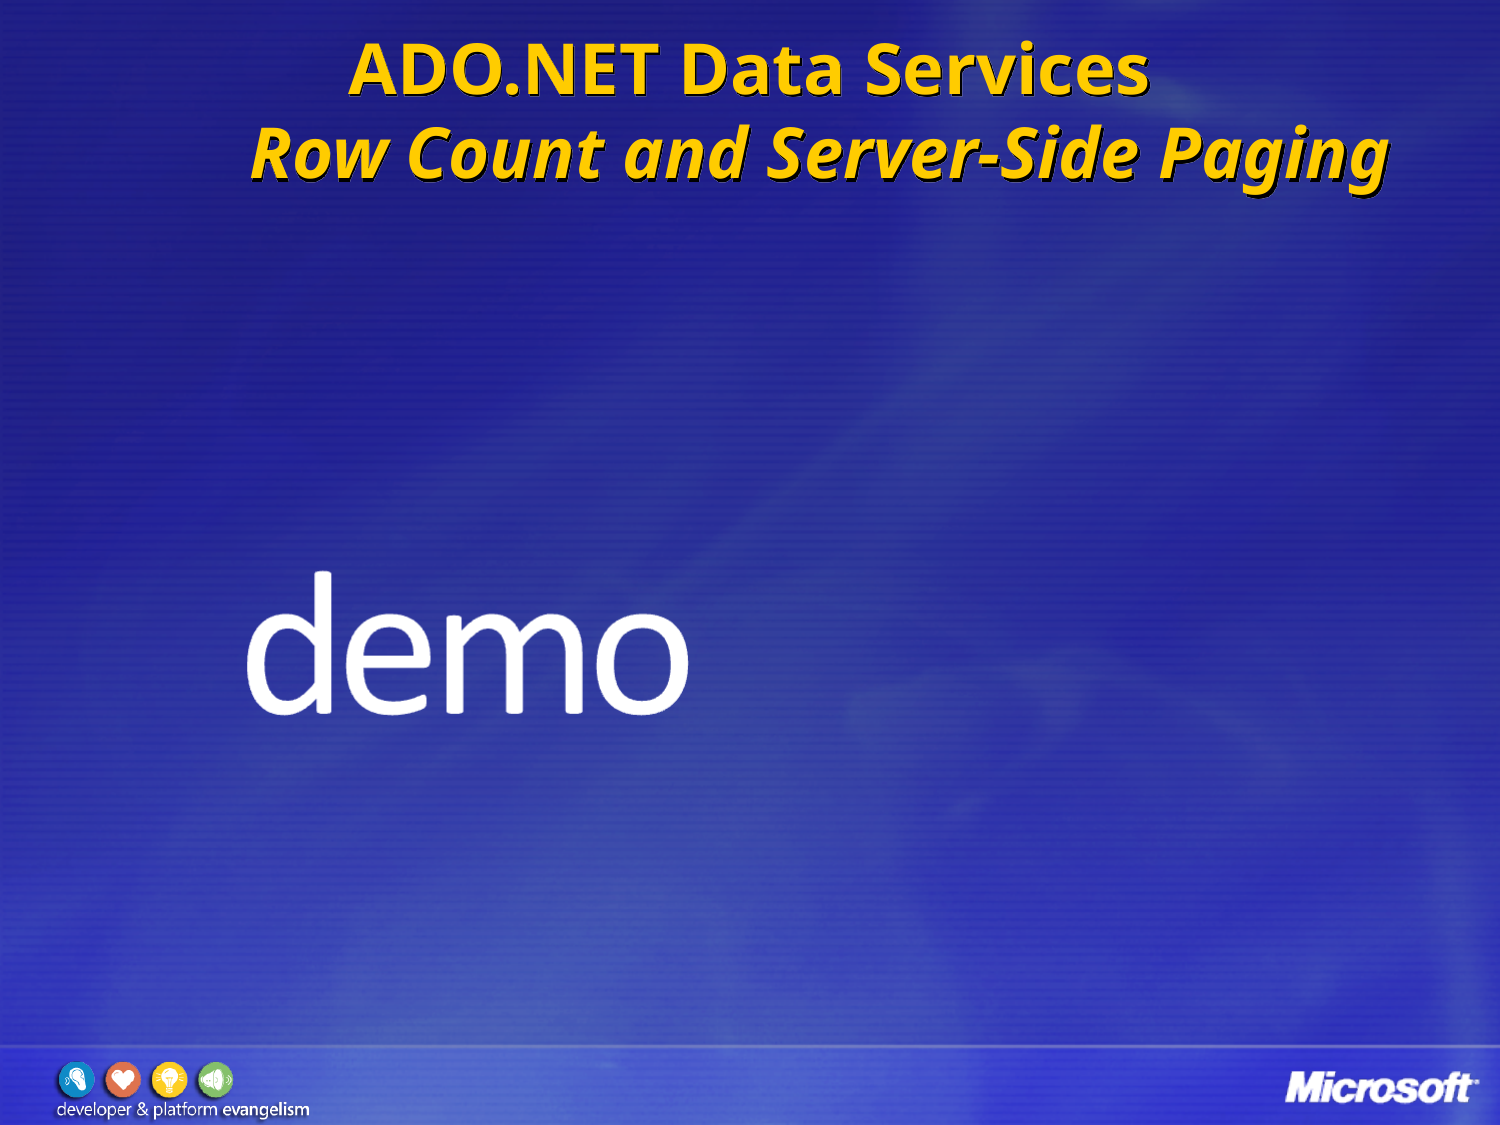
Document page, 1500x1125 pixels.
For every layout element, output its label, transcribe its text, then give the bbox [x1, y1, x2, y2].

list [110, 452, 1390, 773]
picture [0, 0, 1500, 1125]
title ADO.NET Data Services Row Count and Server-Side Paging [74, 14, 1426, 203]
